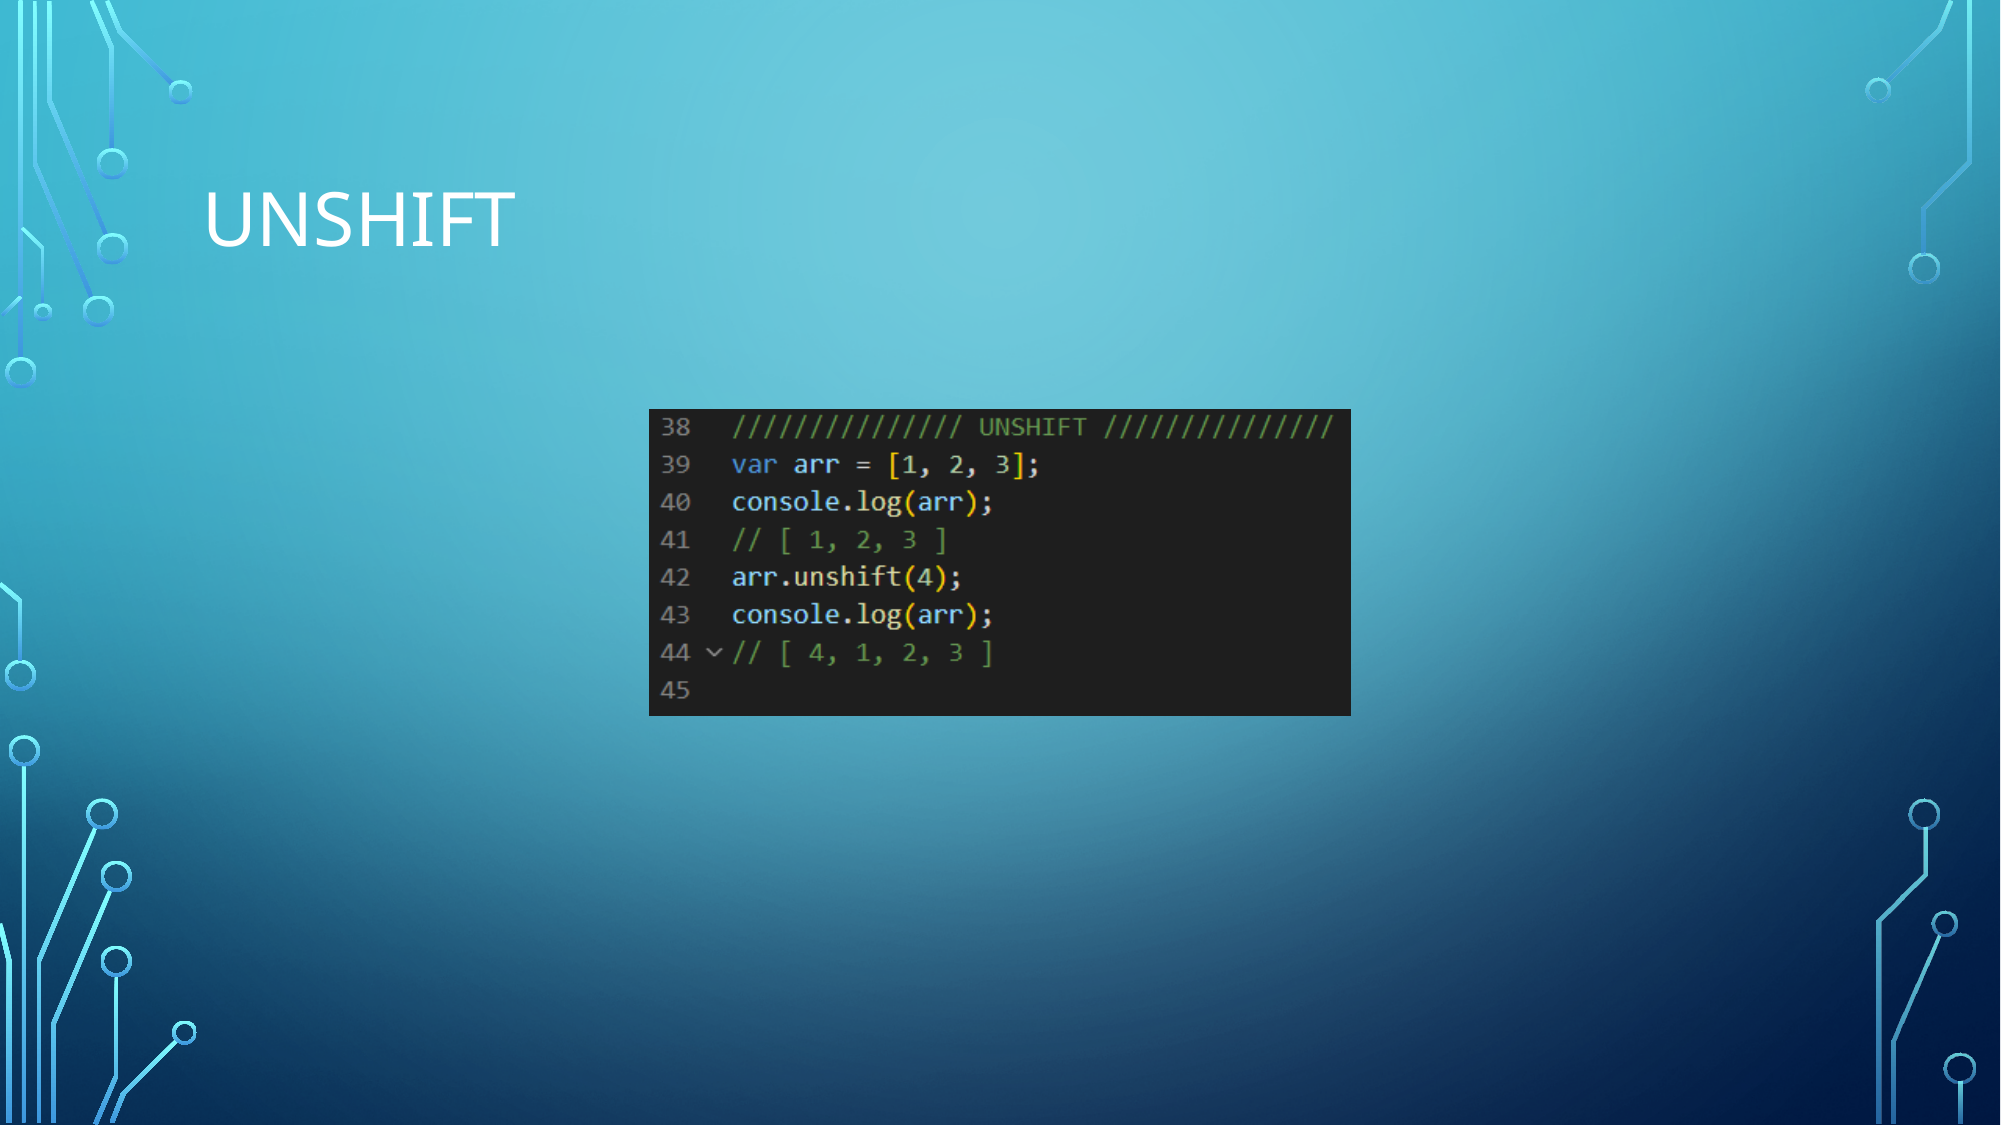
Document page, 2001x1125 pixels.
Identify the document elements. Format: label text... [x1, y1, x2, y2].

picture [648, 409, 1351, 716]
title UNSHIFT [187, 101, 1813, 344]
